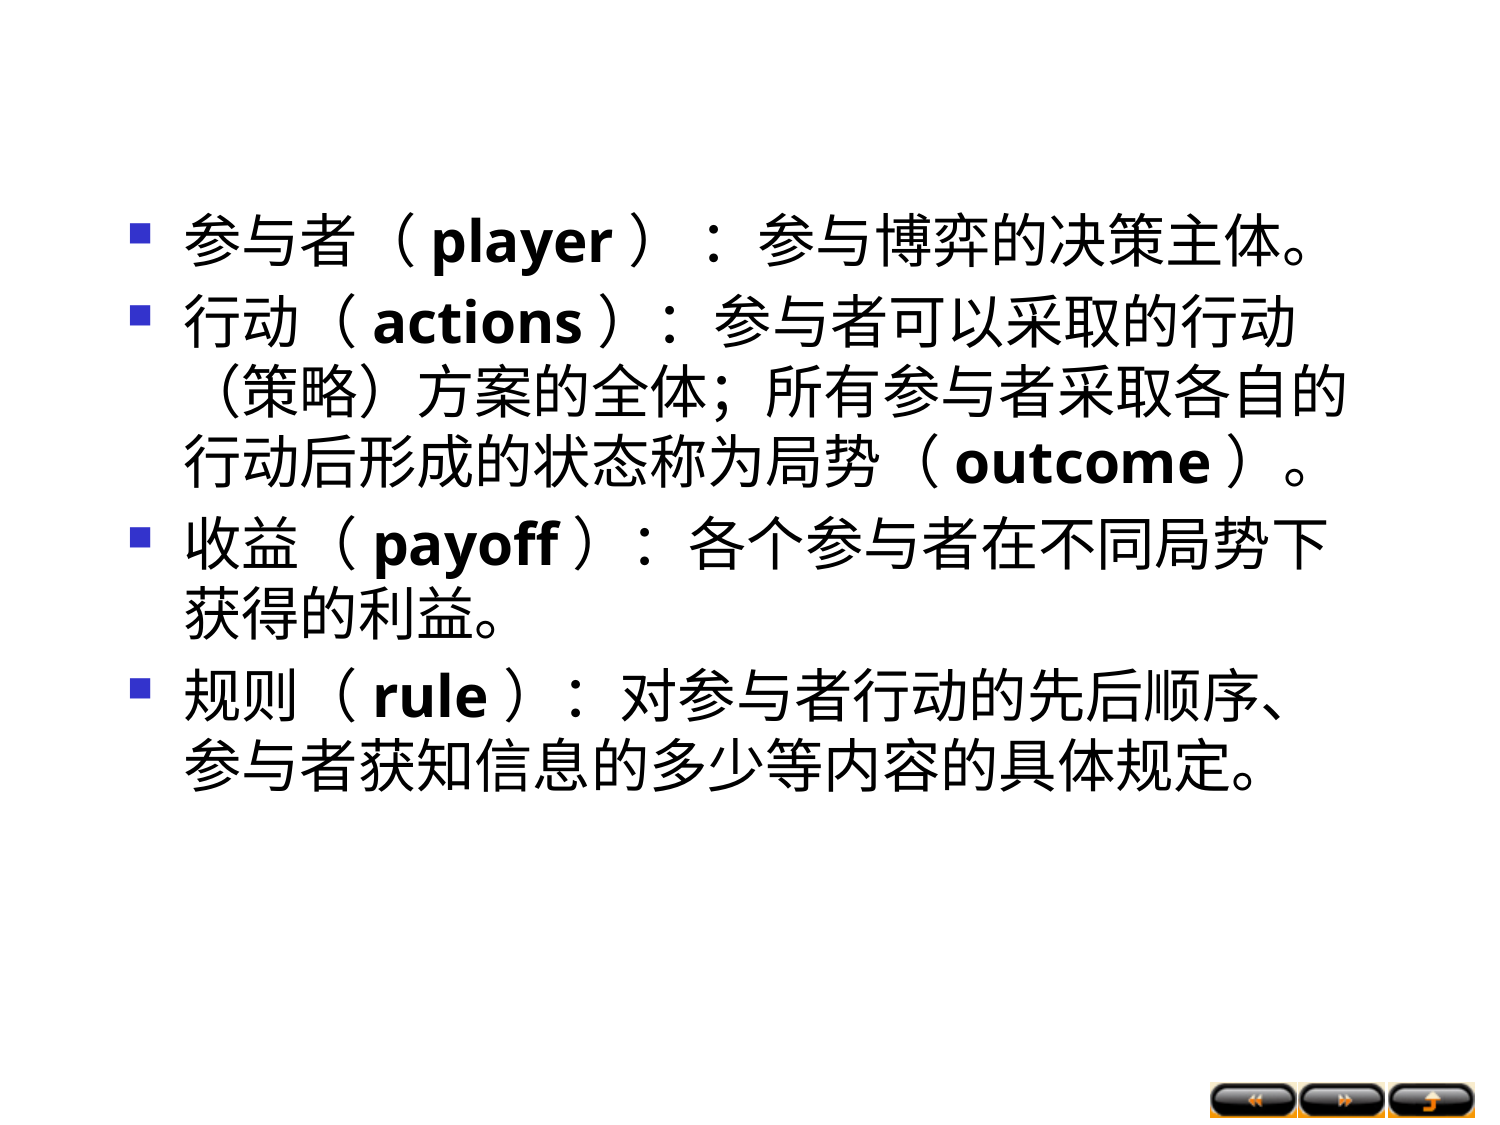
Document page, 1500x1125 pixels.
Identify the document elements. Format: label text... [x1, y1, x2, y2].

picture [1298, 1082, 1385, 1118]
picture [1210, 1082, 1297, 1118]
picture [1388, 1082, 1475, 1118]
text_box 参与者（player） ：参与博弈的决策主体。 行动（actions）：参与者可以采取的行动（策略）方案的全体；所有参与者采取各自的行动后形成的状态称为局势（outcome）。 收益（payoff）：各个参与者在不同局势下获得的利益。 规则（rule）：对参与者行动的先后顺序、参与者获知信息的多少等内容的具体规定。 [112, 196, 1388, 872]
